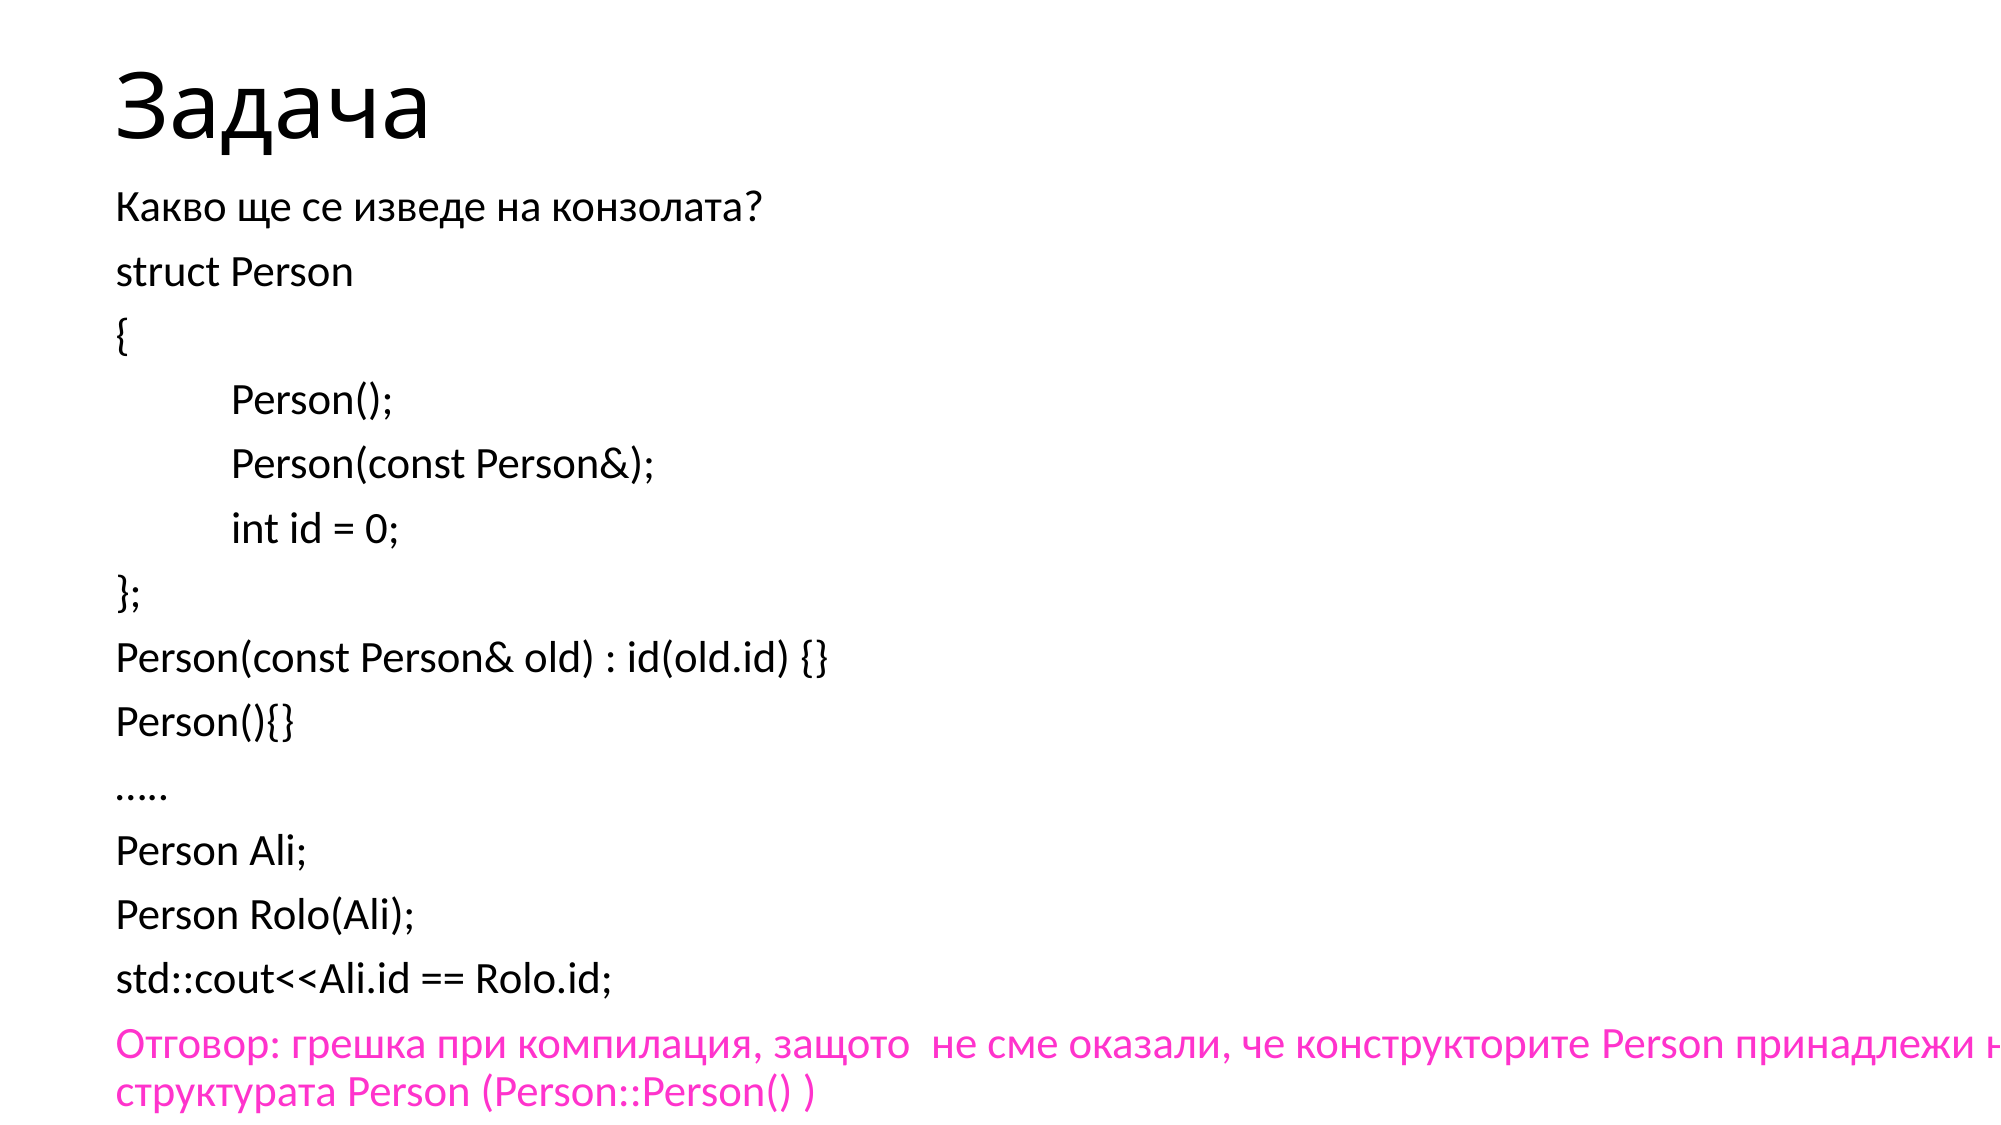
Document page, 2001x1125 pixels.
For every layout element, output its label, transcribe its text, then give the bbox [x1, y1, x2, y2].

title Задача [100, 0, 1826, 175]
list Какво ще се изведе на конзолата? struct Person { Person(); Person(const Person&); int id = 0; }; Person(const Person& old) : id(old.id) {} Person(){} ….. Person Ali; Person Rolo(Ali); std::cout<<Ali.id == Rolo.id; Отговор: грешка при компилация, защото не сме оказали, че конструкторите Person принадлежи на структурата Person (Person::Person() ) [100, 175, 2000, 1125]
